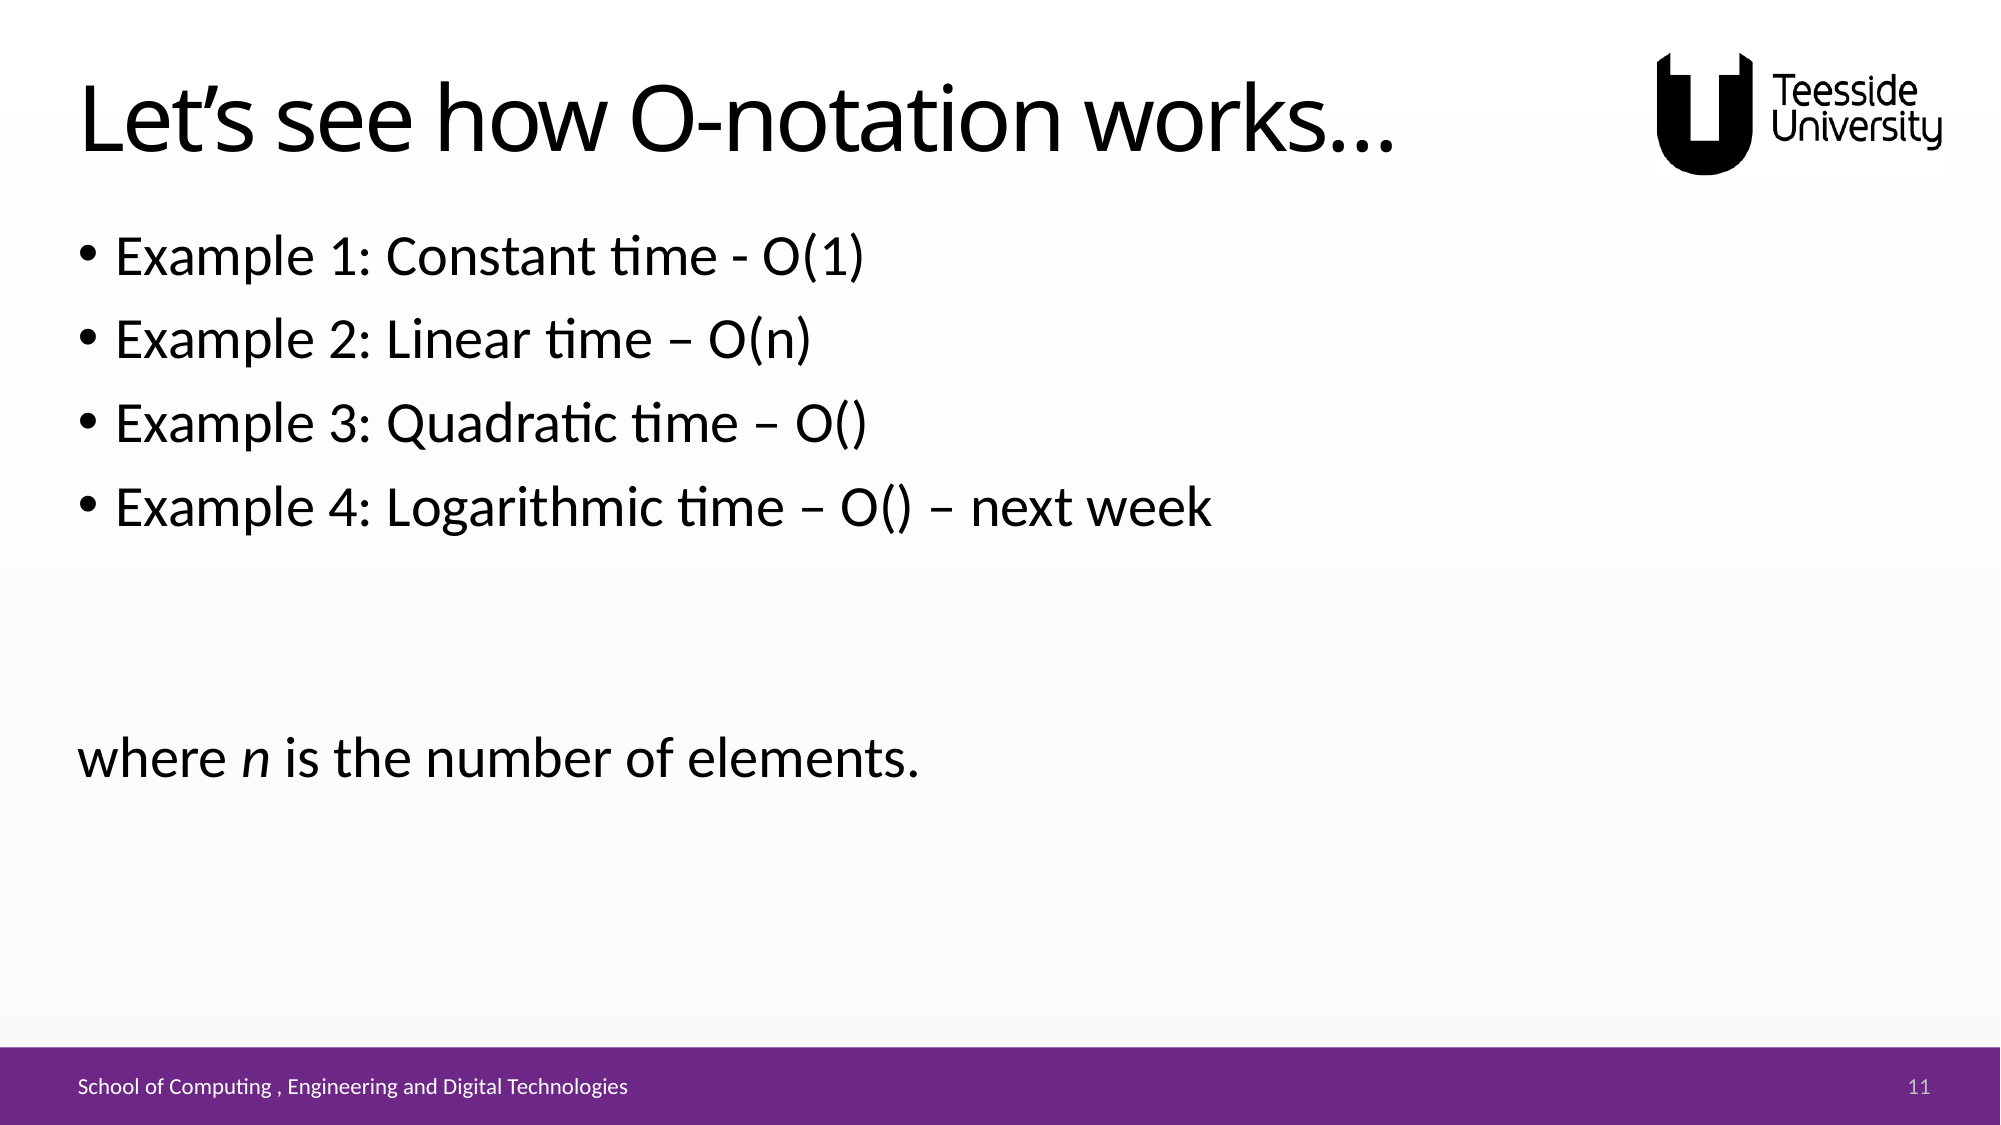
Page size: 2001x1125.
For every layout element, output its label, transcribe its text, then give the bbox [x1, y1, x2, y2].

title Let’s see how O-notation works… [62, 48, 1600, 179]
slide_number 11 [1833, 1068, 1946, 1103]
picture [1652, 48, 1946, 179]
footer School of Computing , Engineering and Digital Technologies [62, 1068, 1811, 1103]
